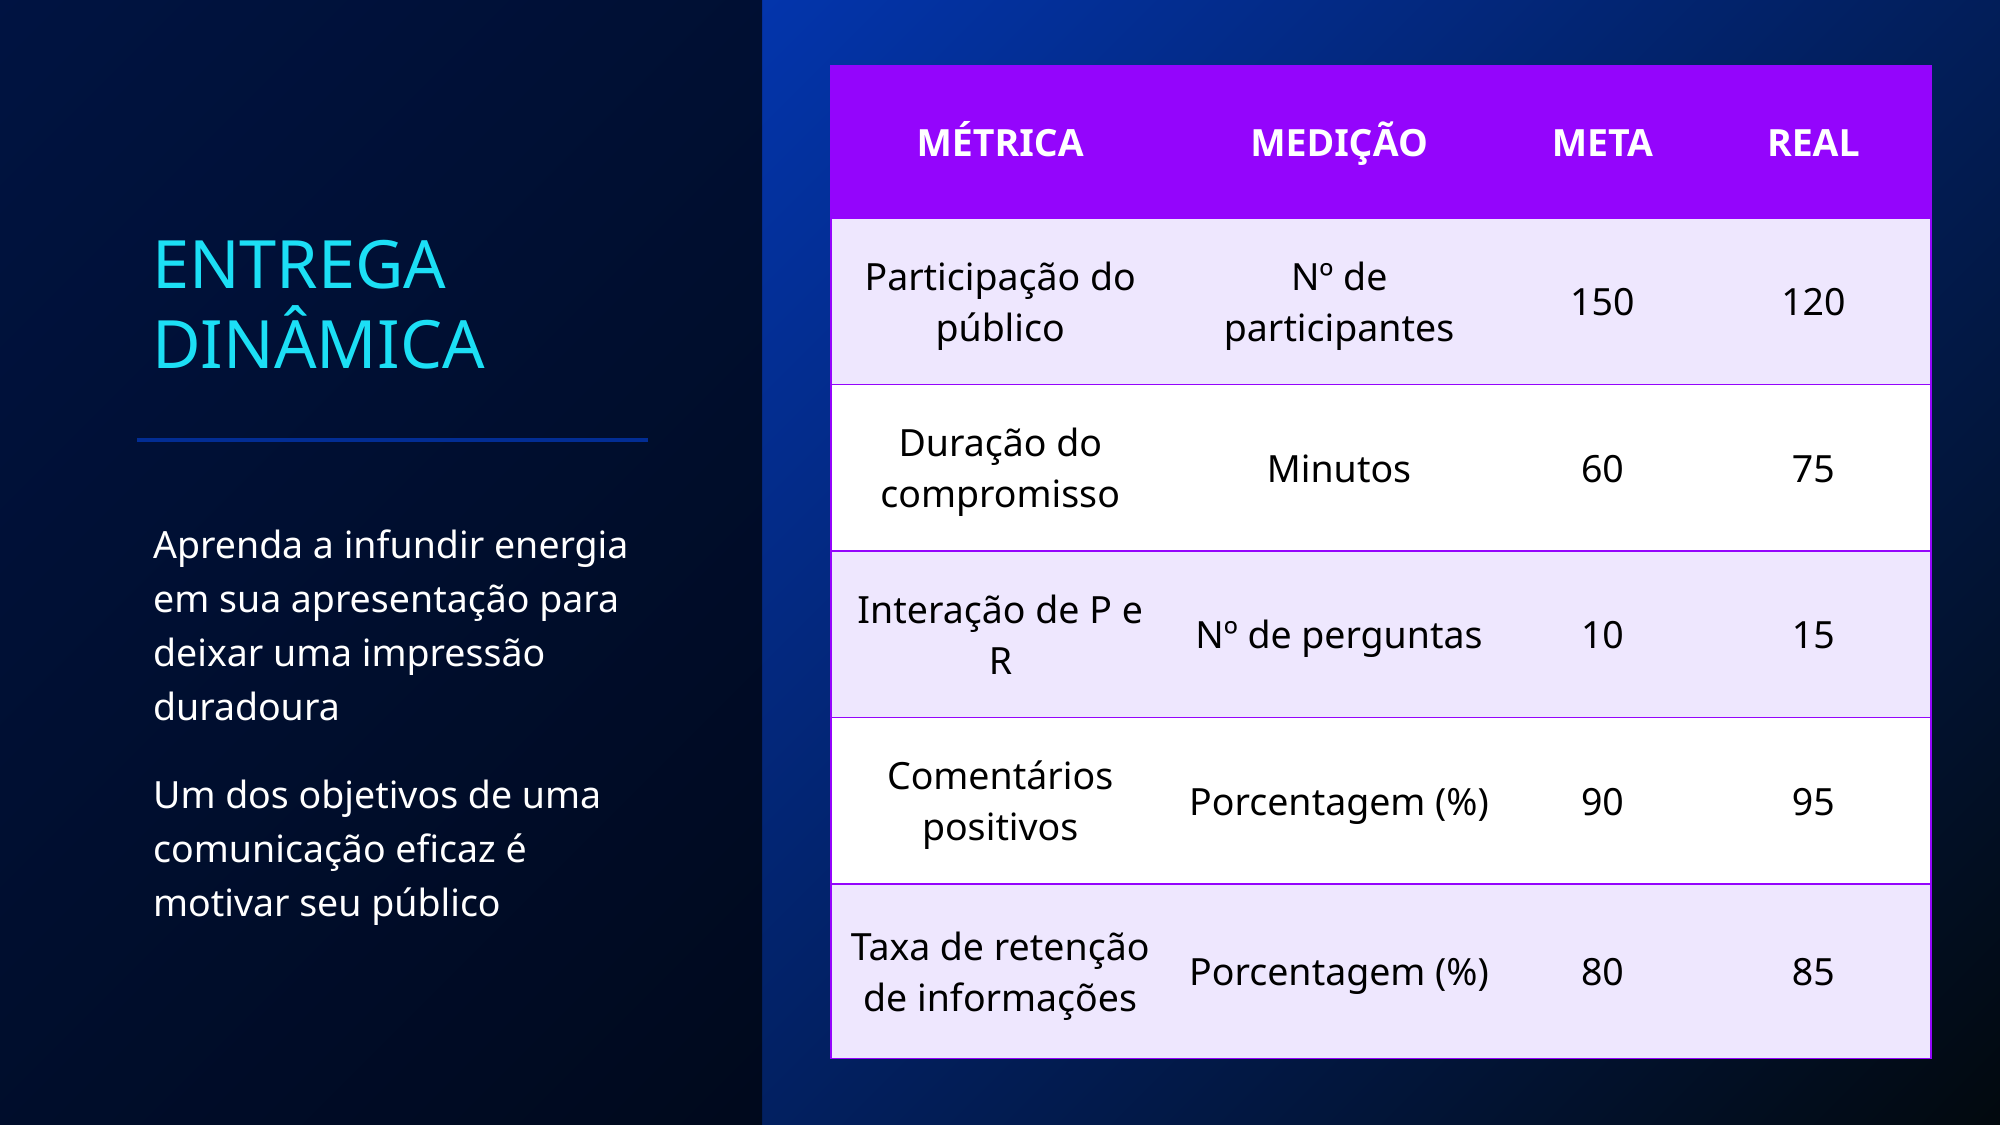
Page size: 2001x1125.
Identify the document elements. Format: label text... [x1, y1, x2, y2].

table_cell Nº de perguntas [1169, 552, 1509, 717]
table_cell Porcentagem (%) [1169, 718, 1509, 883]
table_cell Minutos [1169, 385, 1509, 550]
table_cell 75 [1696, 385, 1930, 550]
table_header MEDIÇÃO [1169, 67, 1509, 217]
table_cell 80 [1509, 885, 1696, 1058]
table_cell Duração do compromisso [832, 385, 1169, 550]
table_cell 10 [1509, 552, 1696, 717]
table_header MÉTRICA [832, 67, 1169, 217]
table_cell Porcentagem (%) [1169, 885, 1509, 1058]
table_cell 120 [1696, 219, 1930, 384]
table_cell Interação de P e R [832, 552, 1169, 717]
table_cell Comentários positivos [832, 718, 1169, 883]
table_cell 60 [1509, 385, 1696, 550]
table_cell 150 [1509, 219, 1696, 384]
table_cell 95 [1696, 718, 1930, 883]
table_cell 90 [1509, 718, 1696, 883]
table_header META [1509, 67, 1696, 217]
table_cell Nº de participantes [1169, 219, 1509, 384]
table_header REAL [1696, 67, 1930, 217]
table_cell 85 [1696, 885, 1930, 1058]
table_cell 15 [1696, 552, 1930, 717]
list Aprenda a infundir energia em sua apresentação para deixar uma impressão duradoura Um dos objetivos de uma comunicação eficaz é motivar seu público [138, 504, 648, 1005]
title ENTREGA DINÂMICA [137, 28, 750, 390]
table_cell Participação do público [832, 219, 1169, 384]
table_cell Taxa de retenção de informações [832, 885, 1169, 1058]
